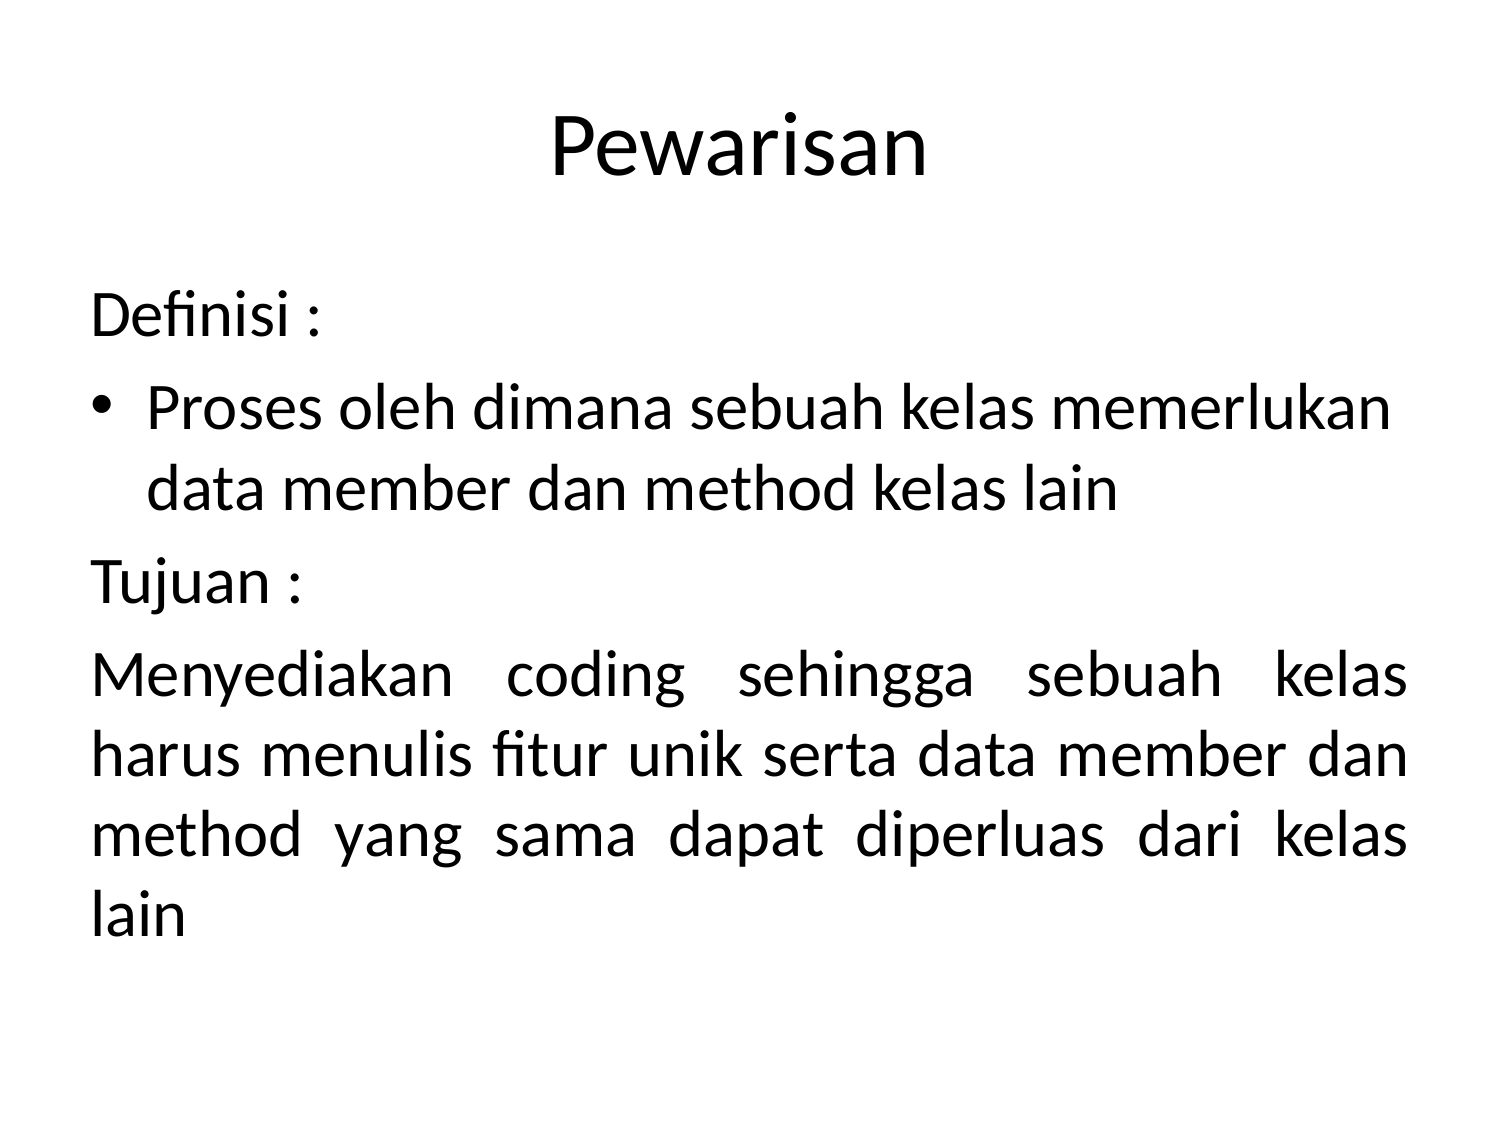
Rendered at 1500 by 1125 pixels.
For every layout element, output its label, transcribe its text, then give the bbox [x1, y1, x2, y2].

title Pewarisan [75, 45, 1425, 233]
list Definisi : Proses oleh dimana sebuah kelas memerlukan data member dan method kelas lain Tujuan : Menyediakan coding sehingga sebuah kelas harus menulis fitur unik serta data member dan method yang sama dapat diperluas dari kelas lain [75, 262, 1425, 1005]
